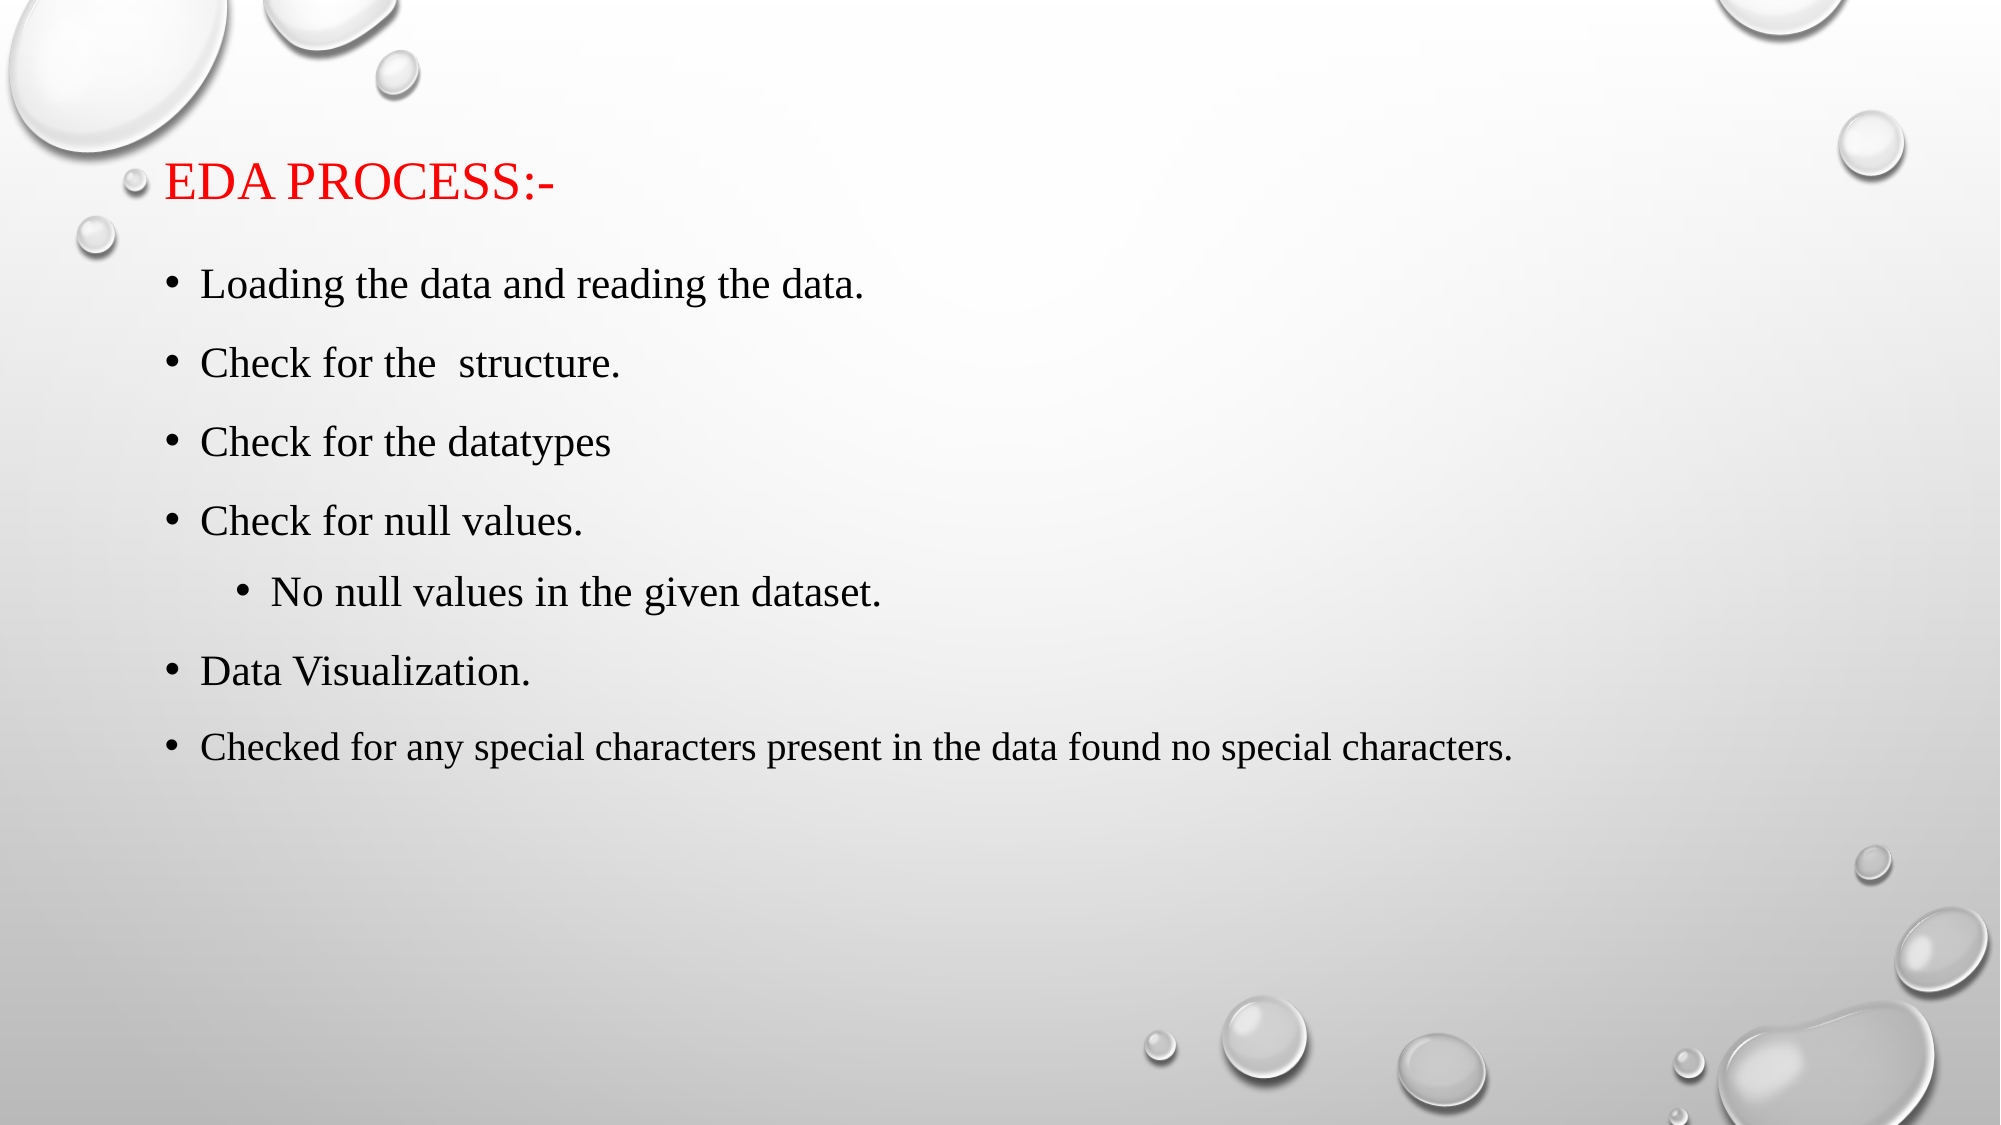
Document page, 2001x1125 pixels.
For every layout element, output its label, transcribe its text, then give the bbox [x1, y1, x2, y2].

picture [0, 0, 2000, 1125]
list Loading the data and reading the data. Check for the structure. Check for the datatypes Check for null values. No null values in the given dataset. Data Visualization. Checked for any special characters present in the data found no special characters. [149, 237, 1666, 777]
title Eda process:- [149, 127, 1851, 238]
